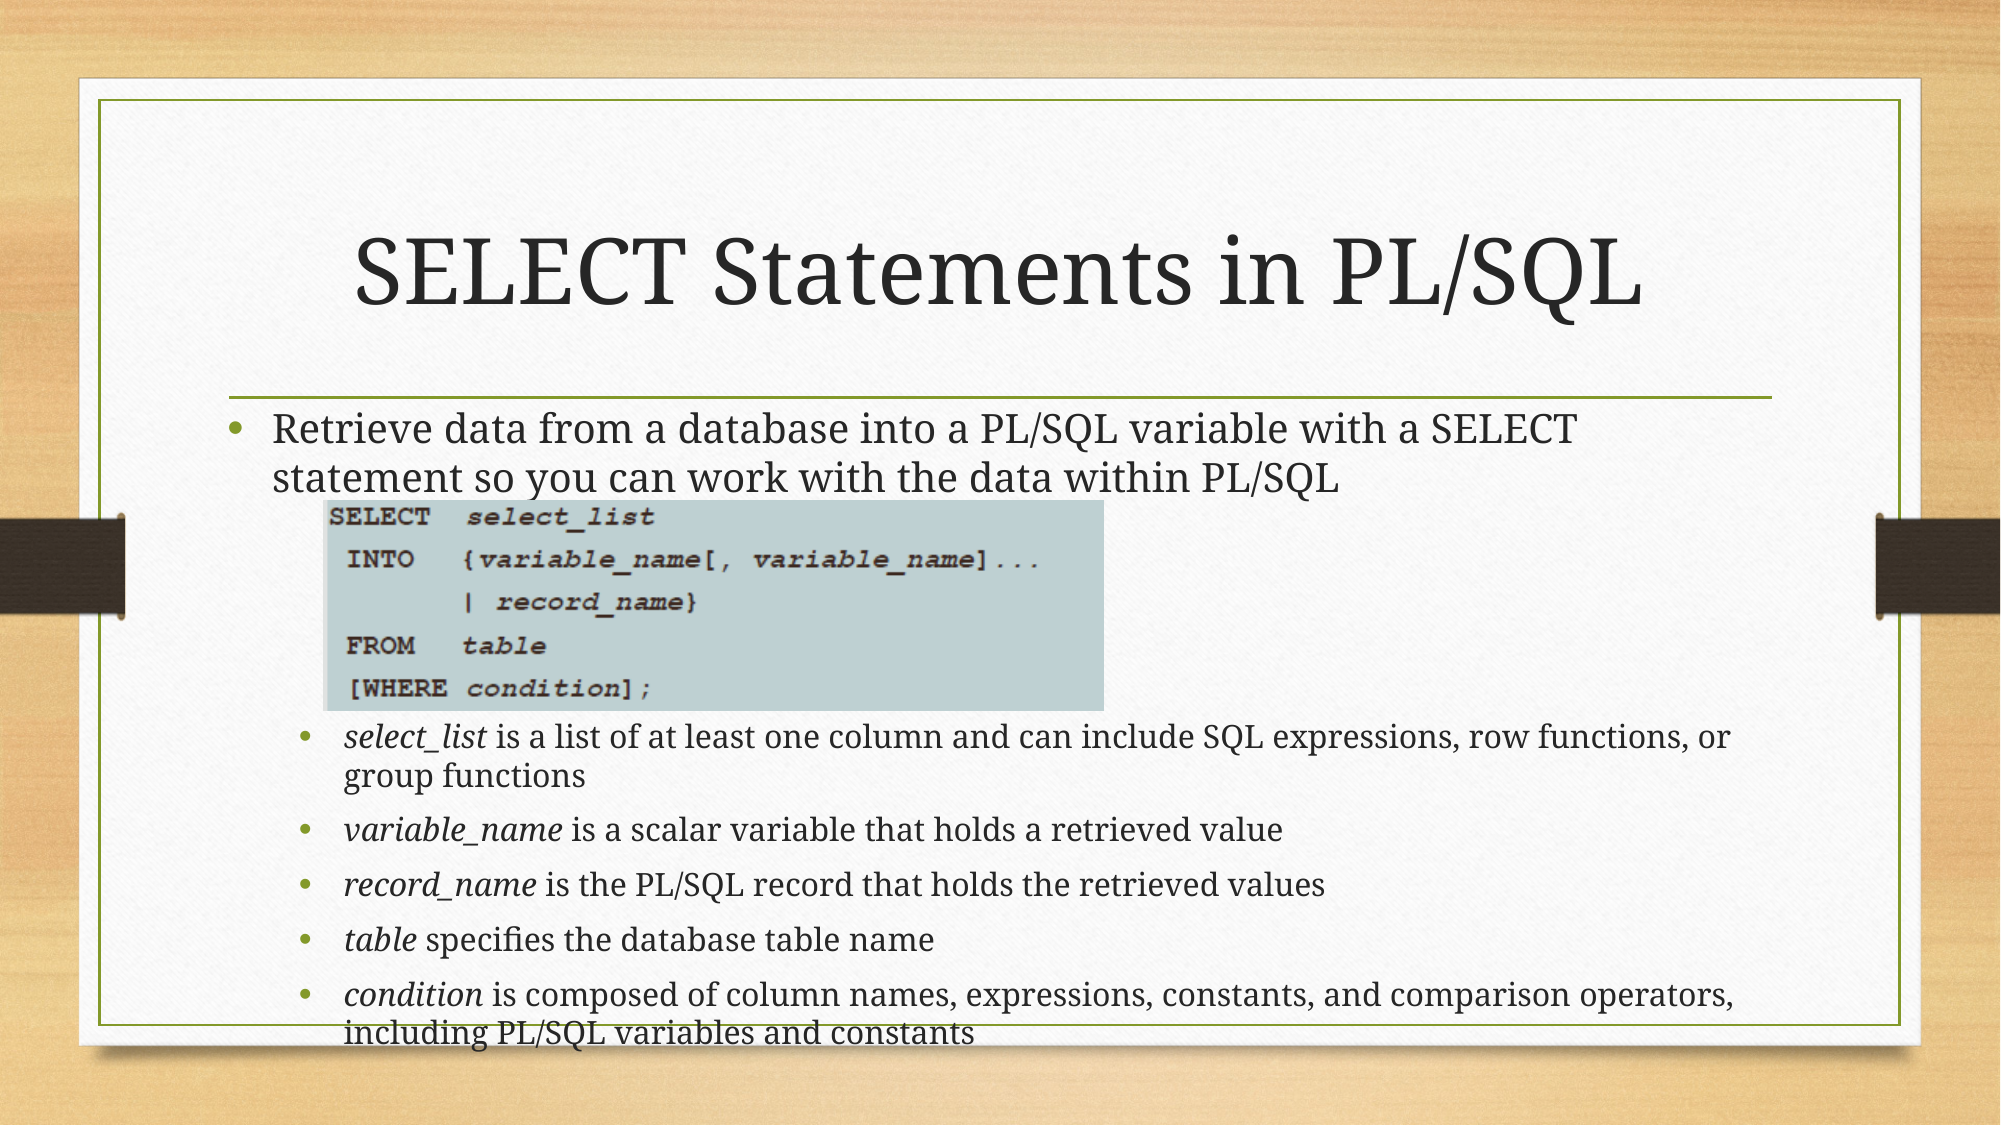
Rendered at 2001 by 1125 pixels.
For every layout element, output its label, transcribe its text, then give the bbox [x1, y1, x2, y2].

picture [0, 0, 2001, 1125]
title SELECT Statements in PL/SQL [212, 161, 1788, 375]
list Retrieve data from a database into a PL/SQL variable with a SELECT statement so you can work with the data within PL/SQL select_list is a list of at least one column and can include SQL expressions, row functions, or group functions variable_name is a scalar variable that holds a retrieved value record_name is the PL/SQL record that holds the retrieved values table specifies the database table name condition is composed of column names, expressions, constants, and comparison operators, including PL/SQL variables and constants [212, 395, 1788, 1059]
